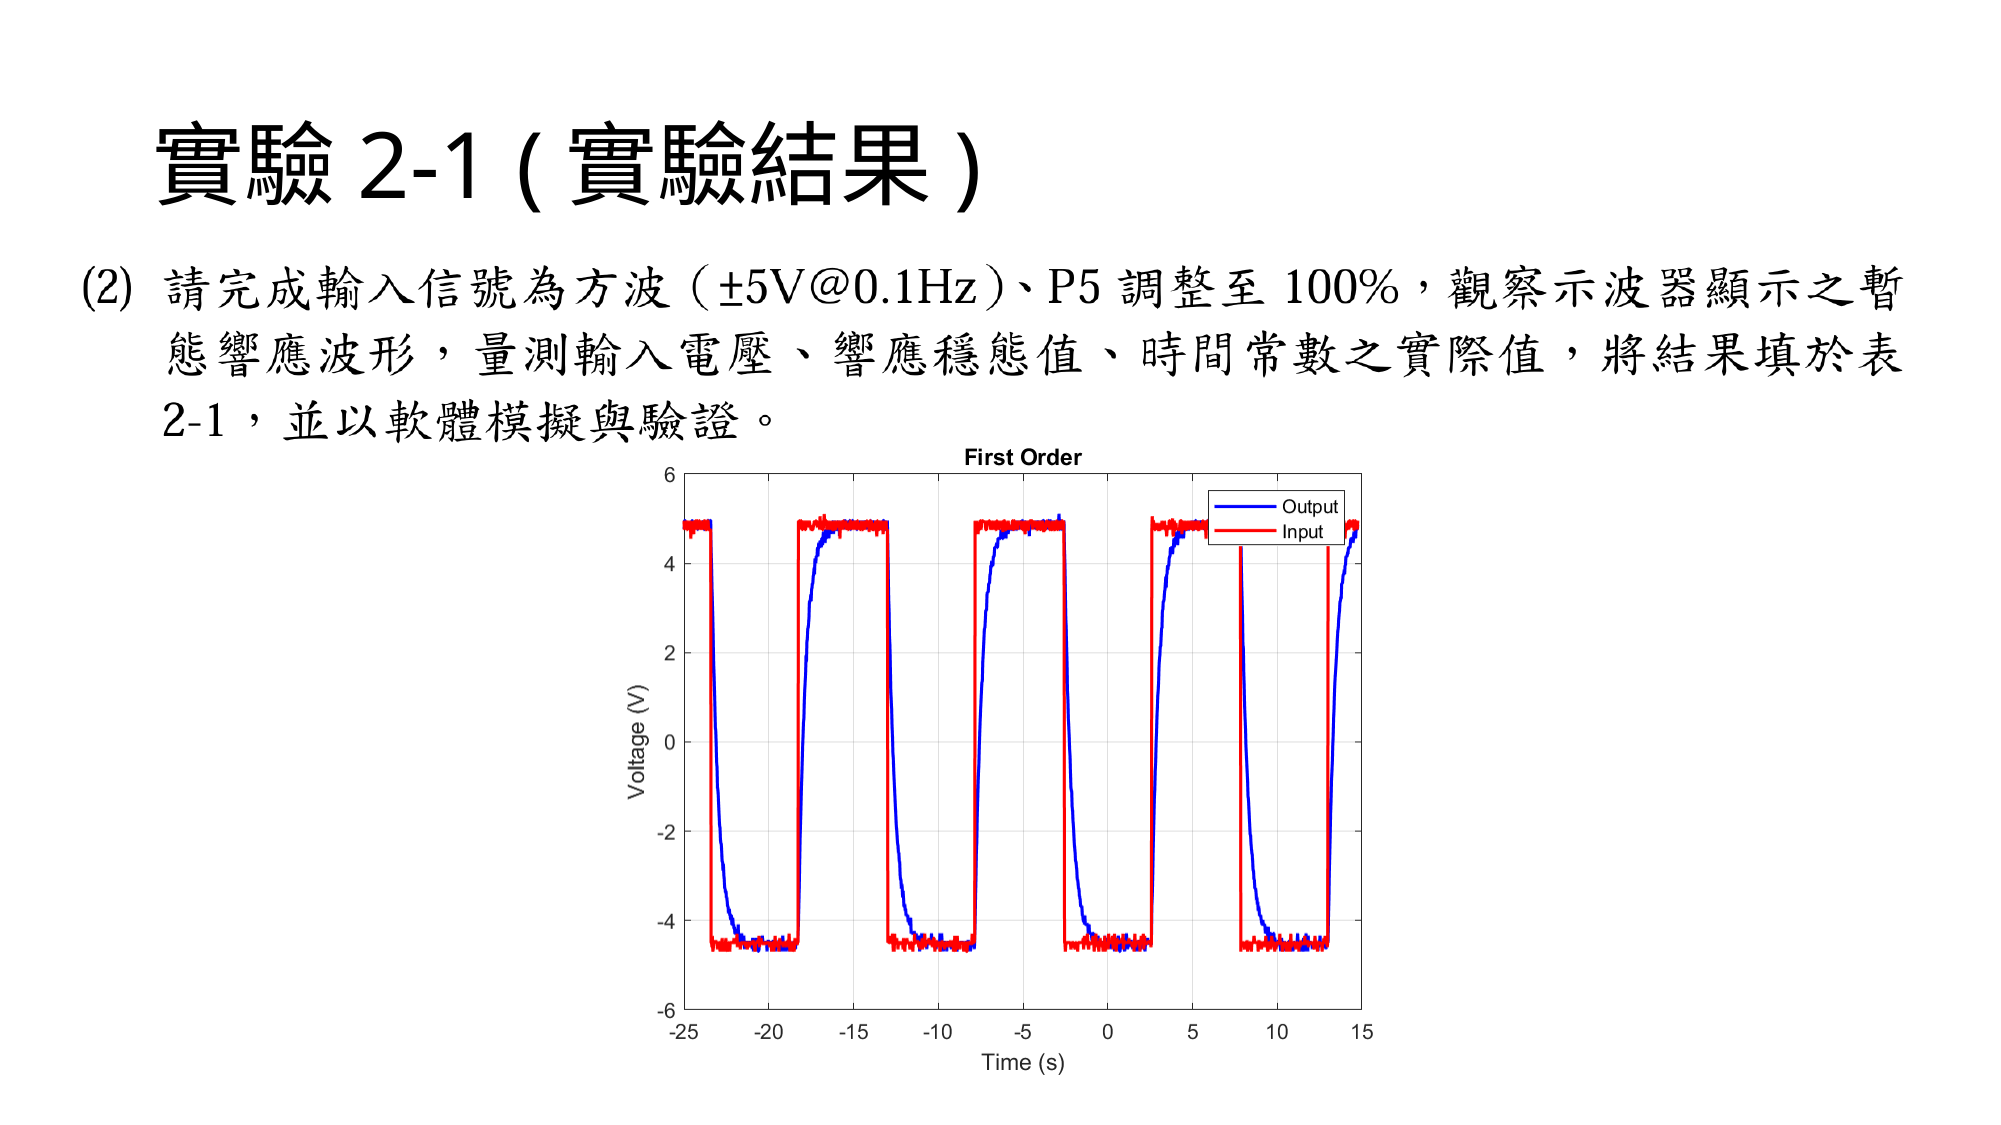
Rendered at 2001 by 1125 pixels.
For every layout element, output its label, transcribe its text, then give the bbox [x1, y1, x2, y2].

picture [75, 253, 1925, 1077]
title 實驗2-1 (實驗結果) [137, 59, 1863, 253]
